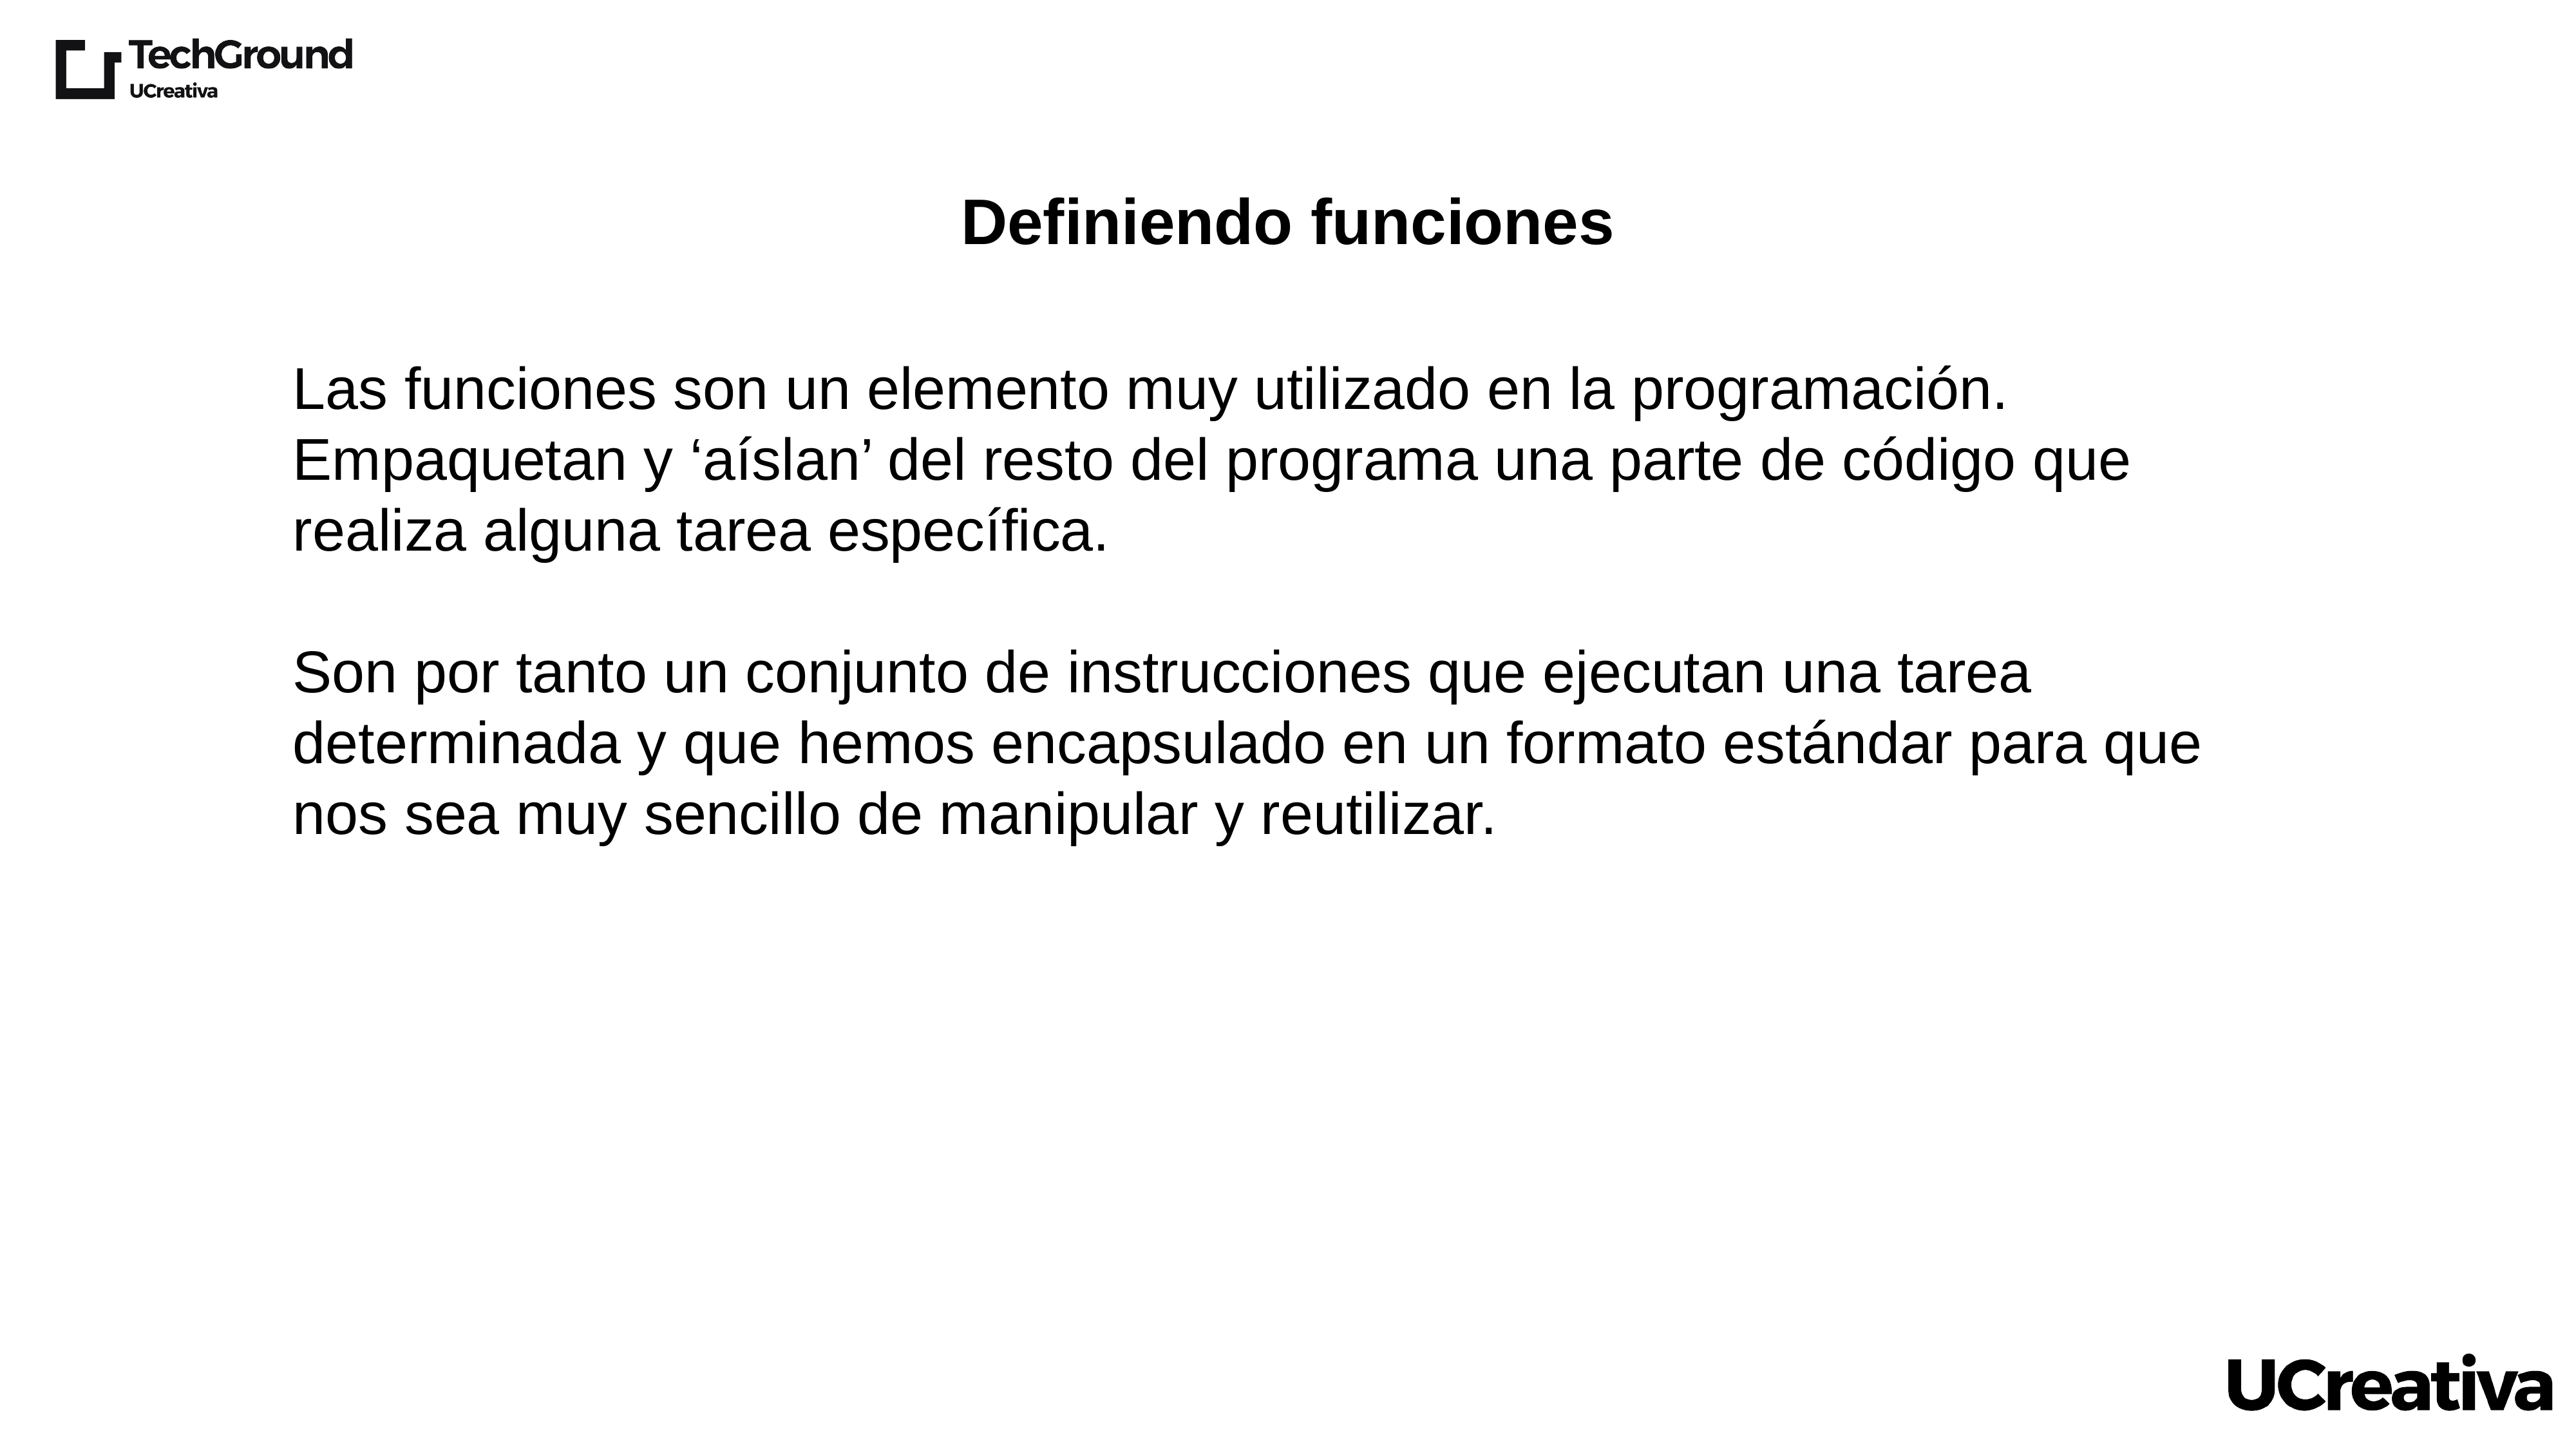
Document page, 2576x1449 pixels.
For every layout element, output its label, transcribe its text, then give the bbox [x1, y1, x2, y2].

picture [2204, 1315, 2576, 1449]
text_box Definiendo funciones [283, 175, 2293, 263]
text_box Las funciones son un elemento muy utilizado en la programación. Empaquetan y ‘aíslan’ del resto del programa una parte de código que realiza alguna tarea específica. Son por tanto un conjunto de instrucciones que ejecutan una tarea determinada y que hemos encapsulado en un formato estándar para que nos sea muy sencillo de manipular y reutilizar. [283, 345, 2240, 851]
picture [0, 0, 408, 138]
